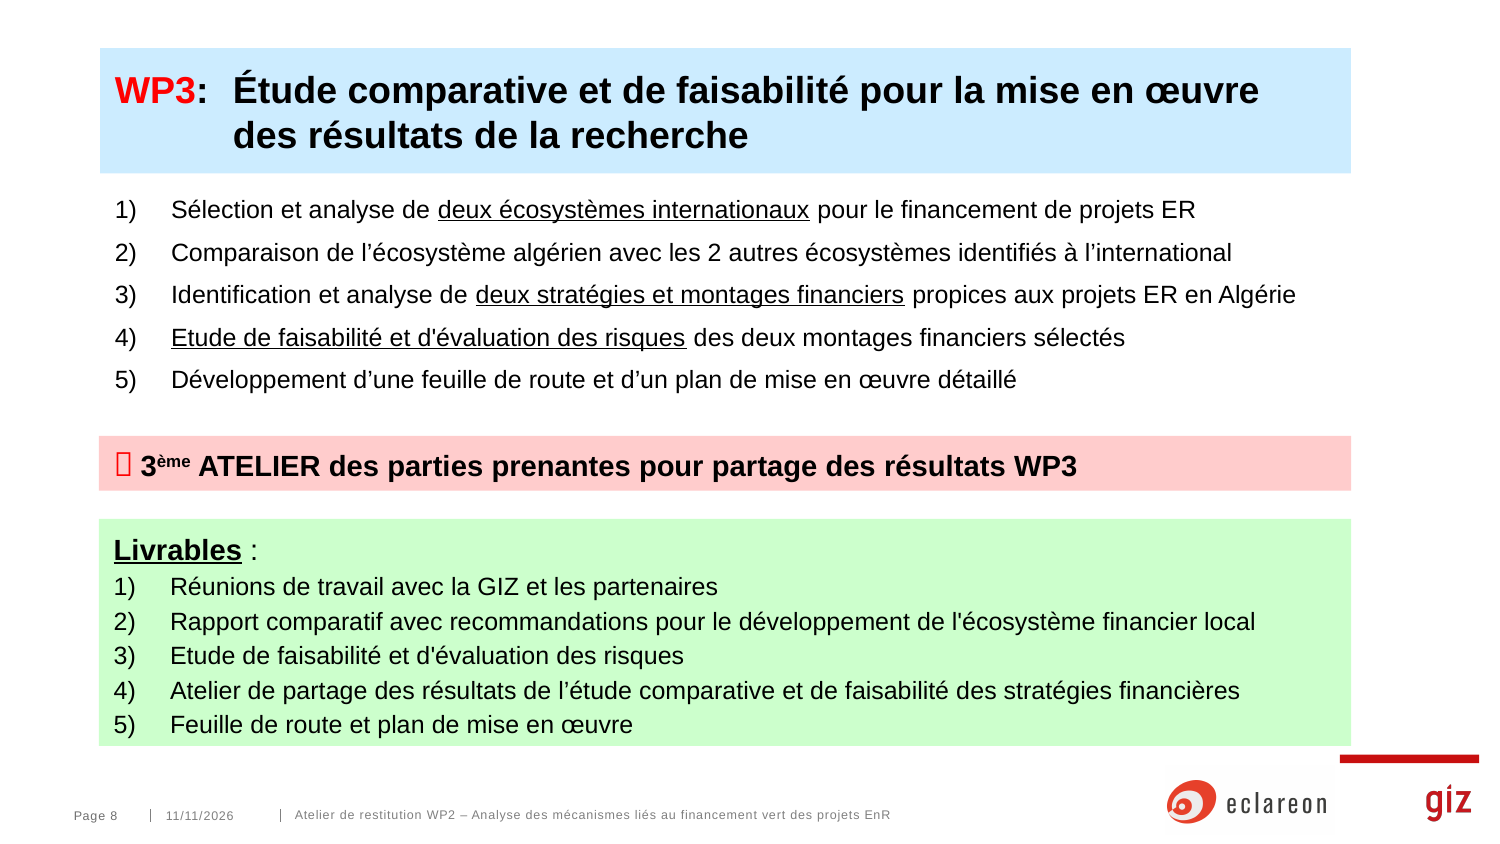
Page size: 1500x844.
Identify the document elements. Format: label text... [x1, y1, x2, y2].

footer Atelier de restitution WP2 – Analyse des mécanismes liés au financement vert des projets EnR [294, 807, 1253, 823]
picture [1165, 765, 1335, 835]
text_box Livrables : Réunions de travail avec la GIZ et les partenaires Rapport comparatif avec recommandations pour le développement de l'écosystème financier local Etude de faisabilité et d'évaluation des risques Atelier de partage des résultats de l’étude comparative et de faisabilité des stratégies financières Feuille de route et plan de mise en œuvre [98, 518, 1352, 746]
slide_number Page 8 [73, 808, 148, 824]
text_box  3ème ATELIER des parties prenantes pour partage des résultats WP3 [98, 435, 1352, 491]
text_box Sélection et analyse de deux écosystèmes internationaux pour le financement de projets ER Comparaison de l’écosystème algérien avec les 2 autres écosystèmes identifiés à l’international Identification et analyse de deux stratégies et montages financiers propices aux projets ER en Algérie Etude de faisabilité et d'évaluation des risques des deux montages financiers sélectés Développement d’une feuille de route et d’un plan de mise en œuvre détaillé [100, 186, 1351, 401]
picture [1425, 783, 1477, 823]
text_box WP3: Étude comparative et de faisabilité pour la mise en œuvre des résultats de la recherche [100, 48, 1351, 174]
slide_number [165, 808, 265, 824]
